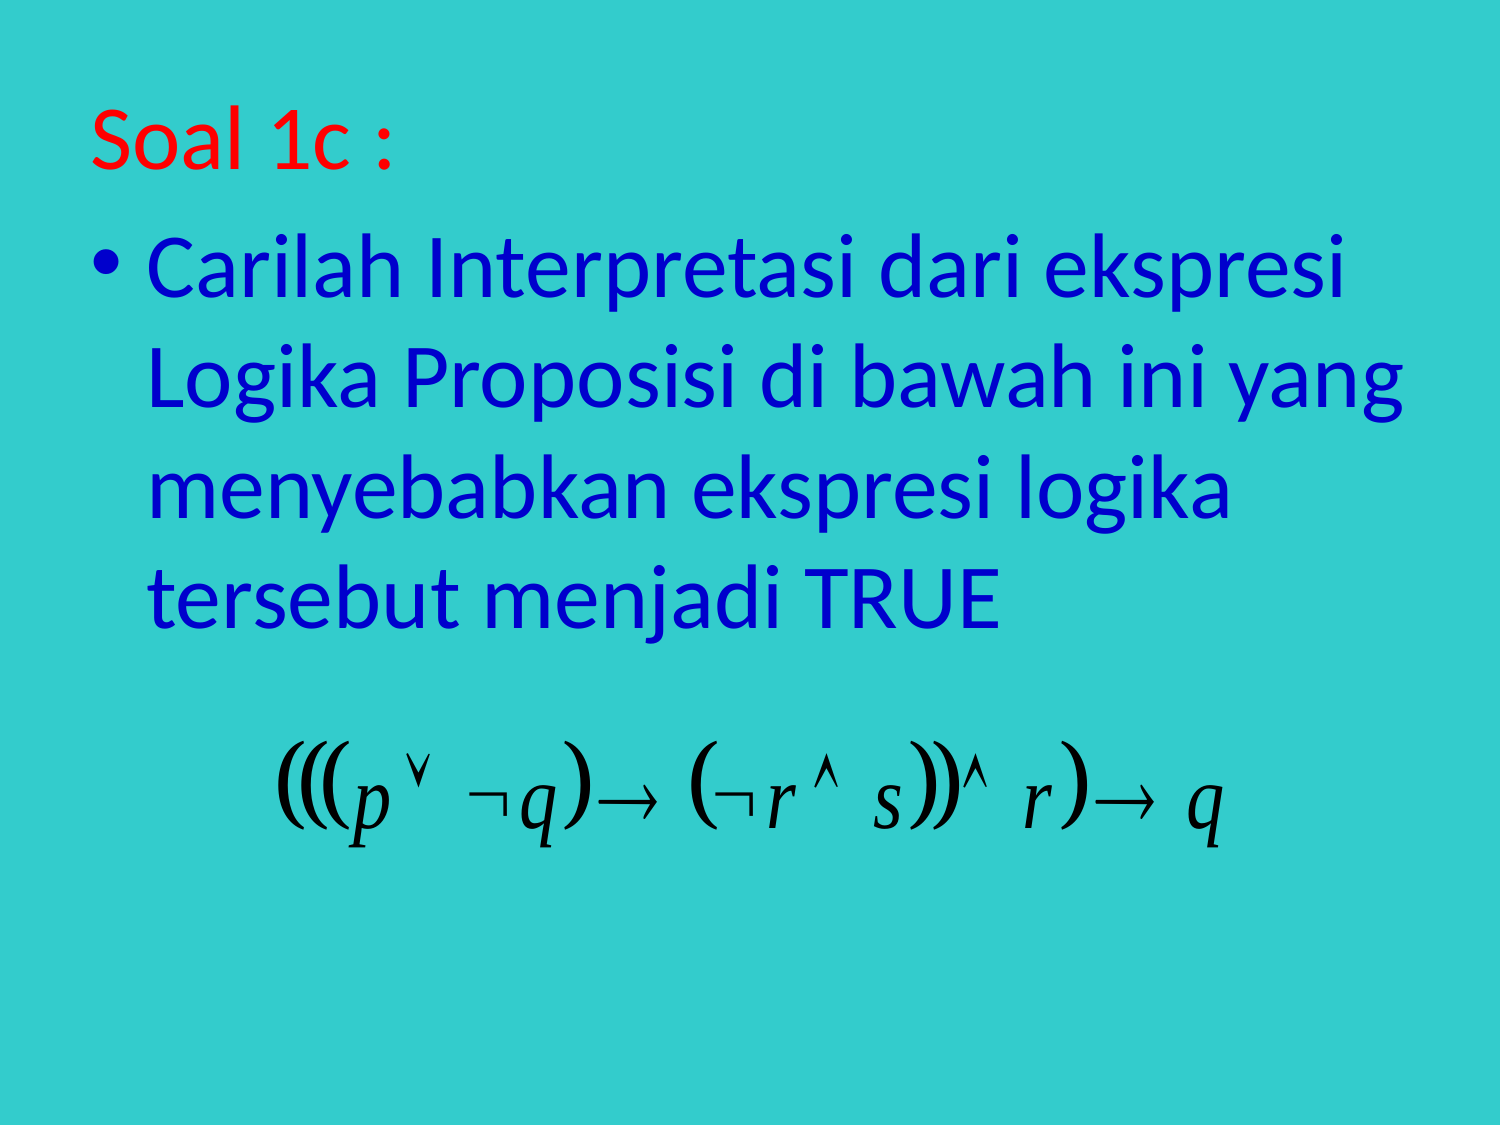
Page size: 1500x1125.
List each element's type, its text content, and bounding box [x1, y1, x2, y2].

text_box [265, 737, 1241, 868]
text_box Soal 1c : Carilah Interpretasi dari ekspresi Logika Proposisi di bawah ini yang menyebabkan ekspresi logika tersebut menjadi TRUE [74, 70, 1425, 914]
